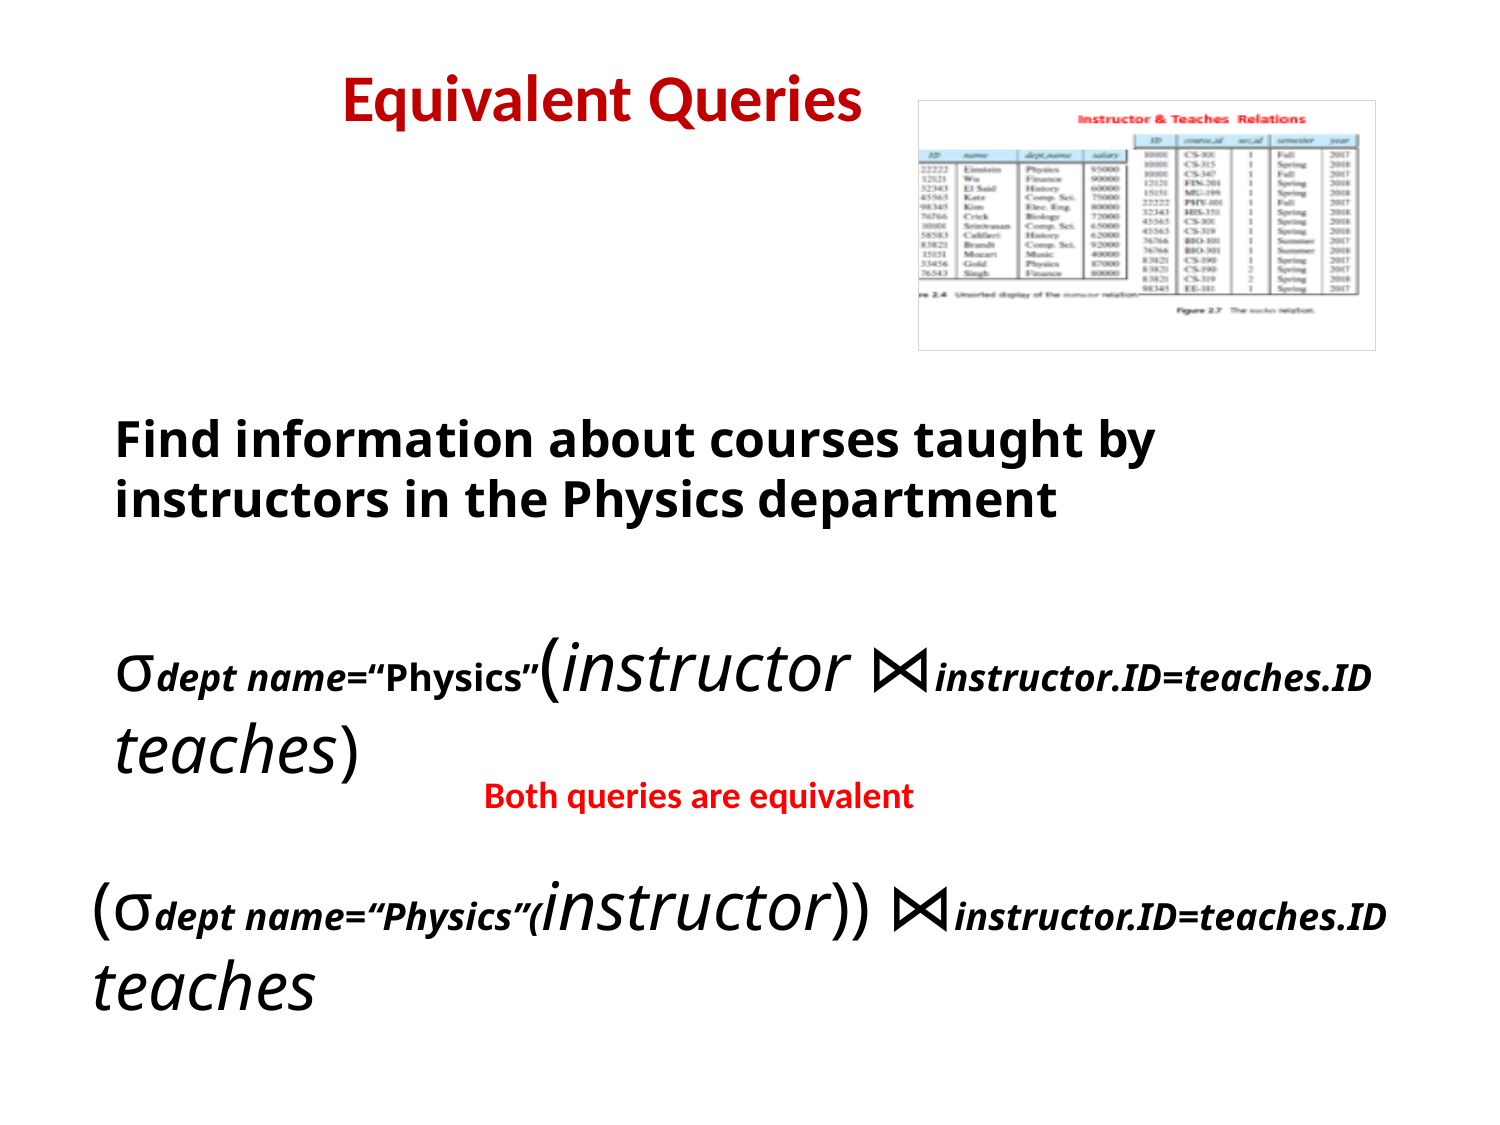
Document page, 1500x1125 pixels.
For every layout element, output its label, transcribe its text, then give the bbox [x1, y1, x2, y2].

text_box Find information about courses taught by instructors in the Physics department [99, 399, 1400, 535]
picture [919, 101, 1375, 350]
text_box σdept name=“Physics”(instructor ⋈instructor.ID=teaches.ID teaches) [99, 609, 1500, 795]
text_box Equivalent Queries [274, 16, 932, 173]
text_box (σdept name=“Physics”(instructor)) ⋈instructor.ID=teaches.ID teaches [78, 856, 1500, 1032]
text_box Both queries are equivalent [469, 763, 930, 823]
